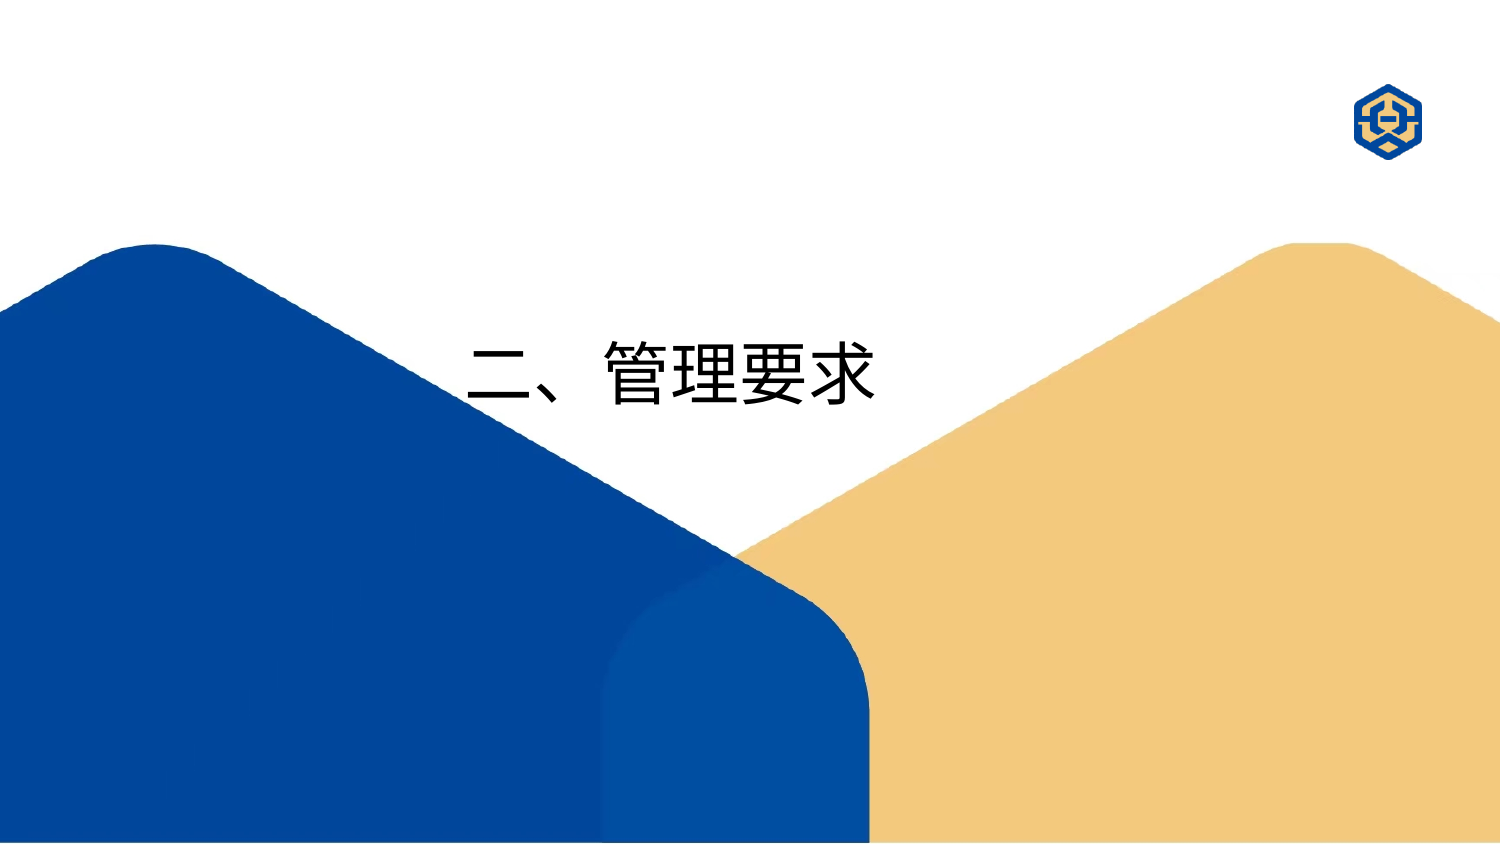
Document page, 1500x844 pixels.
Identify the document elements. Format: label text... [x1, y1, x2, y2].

title 二、管理要求 [449, 327, 1051, 422]
picture [0, 0, 1500, 844]
